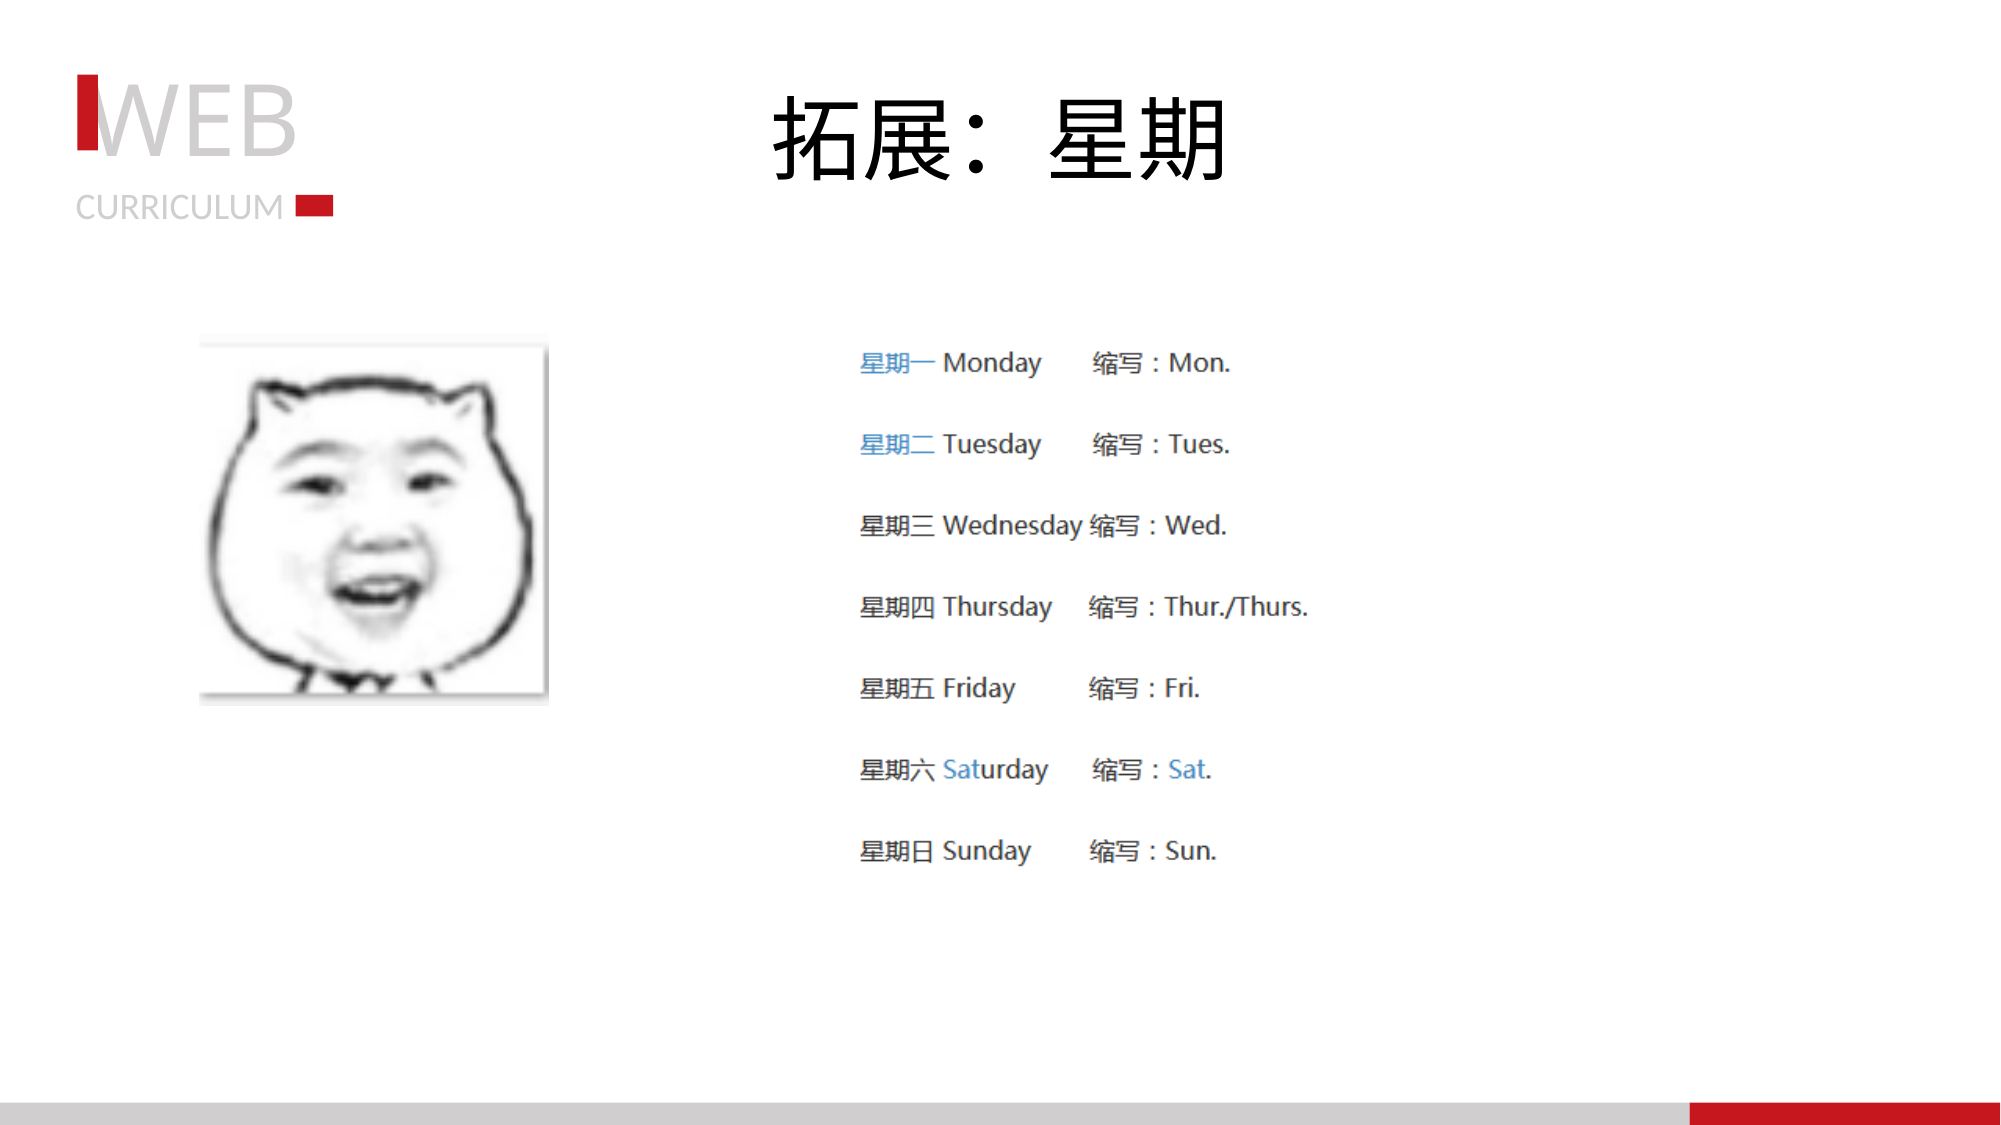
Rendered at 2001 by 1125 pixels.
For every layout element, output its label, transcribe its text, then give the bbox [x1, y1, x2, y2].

title 拓展：星期 [137, 59, 1863, 228]
picture [198, 333, 549, 706]
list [850, 333, 1318, 896]
